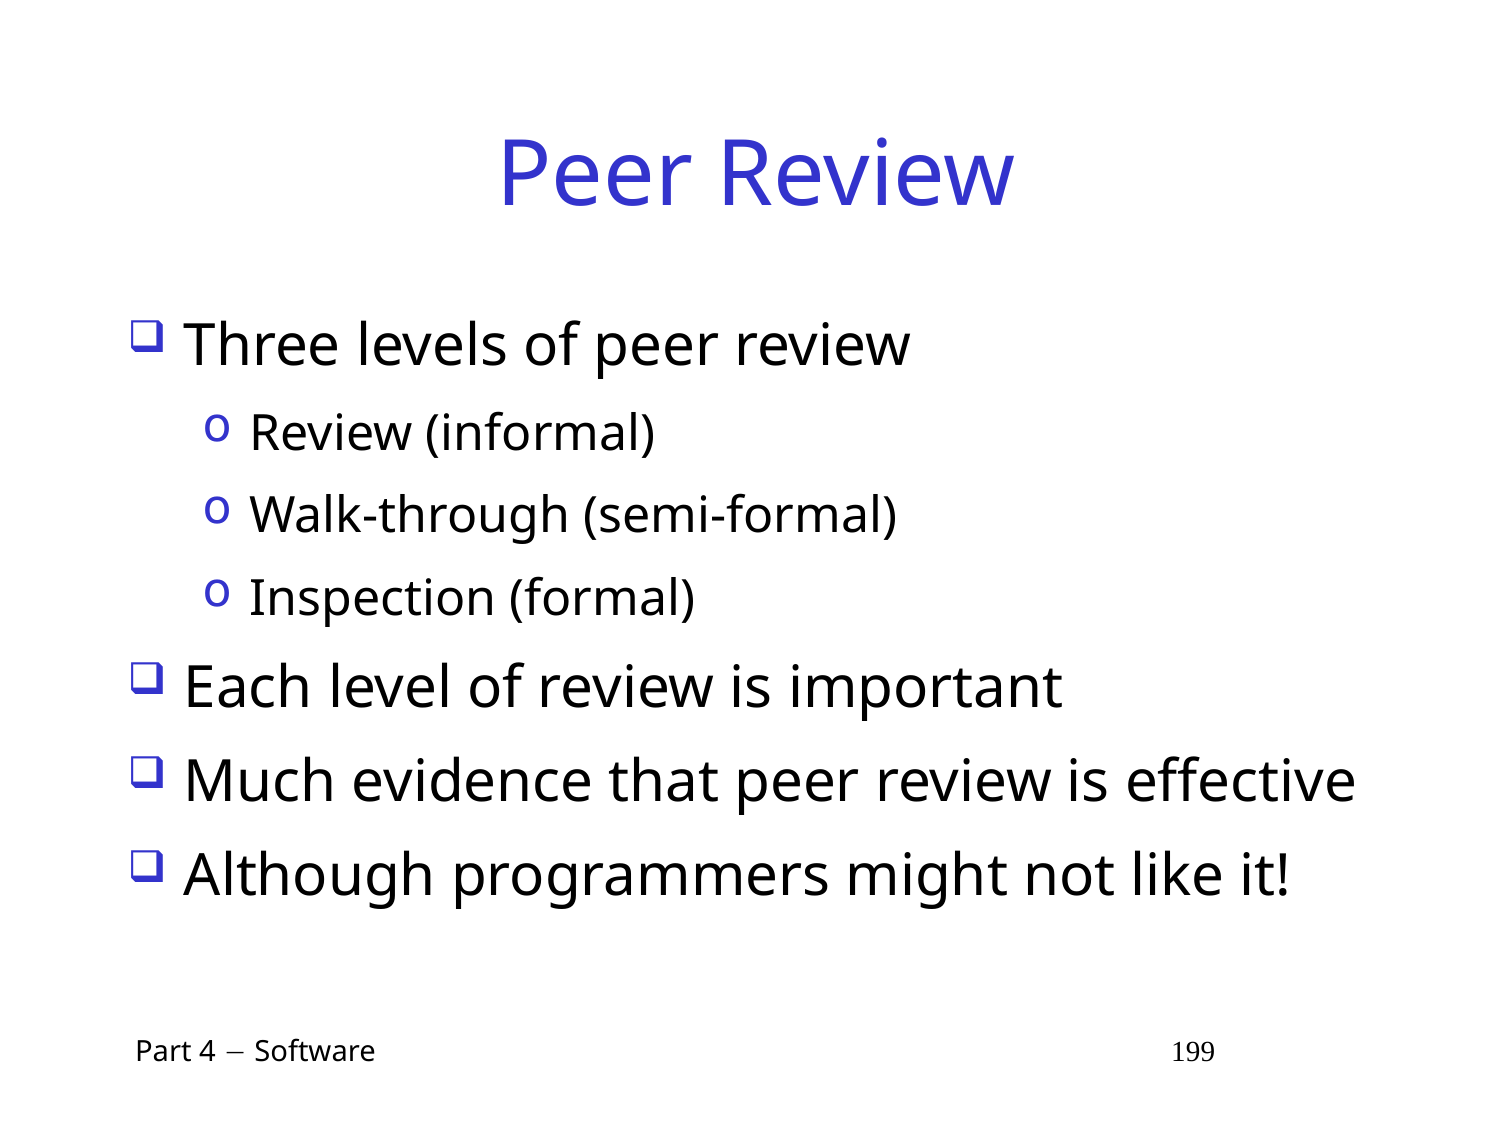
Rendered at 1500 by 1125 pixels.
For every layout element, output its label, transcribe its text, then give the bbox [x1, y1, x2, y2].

footer Part 4  Software 199 [112, 1024, 1401, 1101]
list Three levels of peer review Review (informal) Walk-through (semi-formal) Inspection (formal) Each level of review is important Much evidence that peer review is effective Although programmers might not like it! [112, 299, 1426, 976]
title Peer Review [112, 49, 1401, 288]
